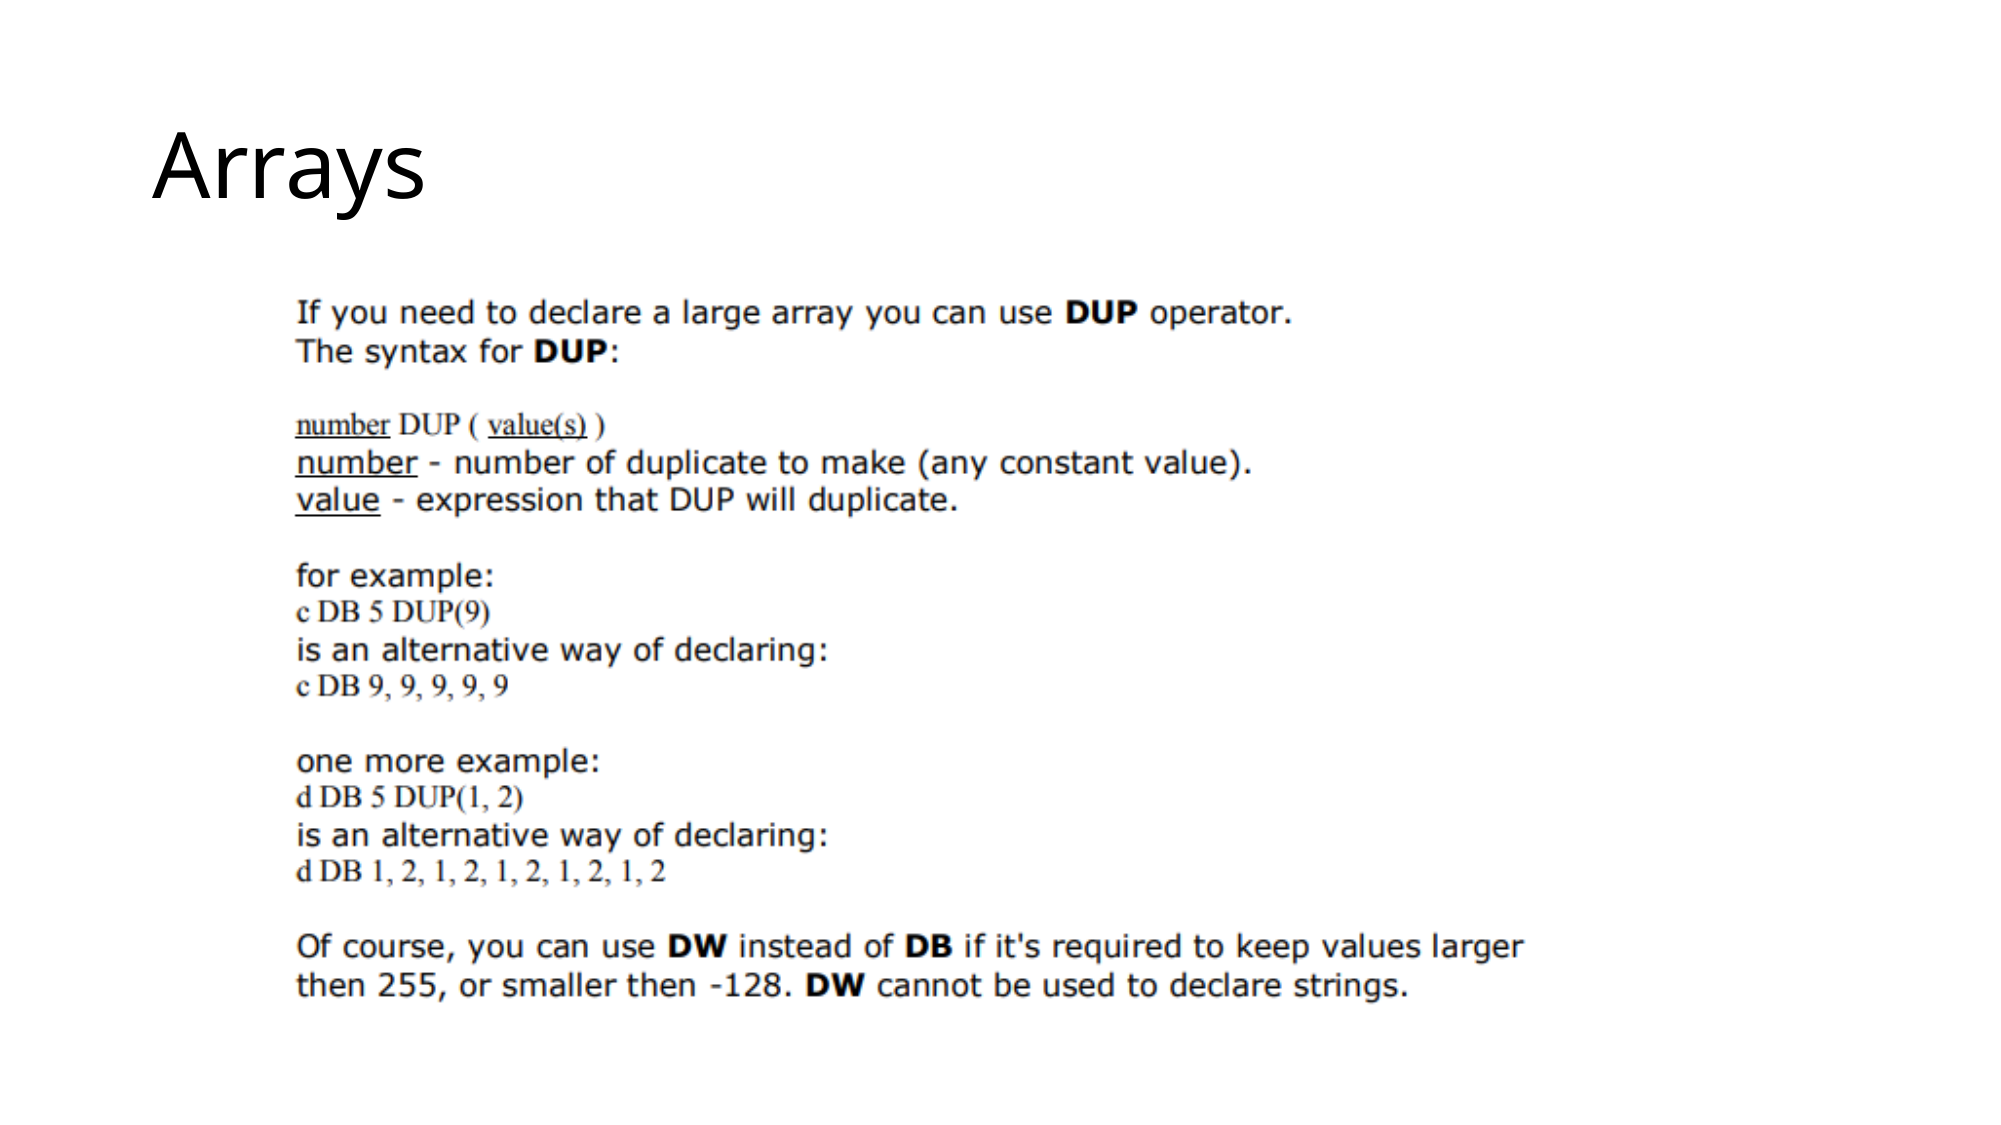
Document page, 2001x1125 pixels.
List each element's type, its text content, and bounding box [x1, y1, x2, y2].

title Arrays [137, 59, 1863, 278]
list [276, 277, 1553, 1024]
